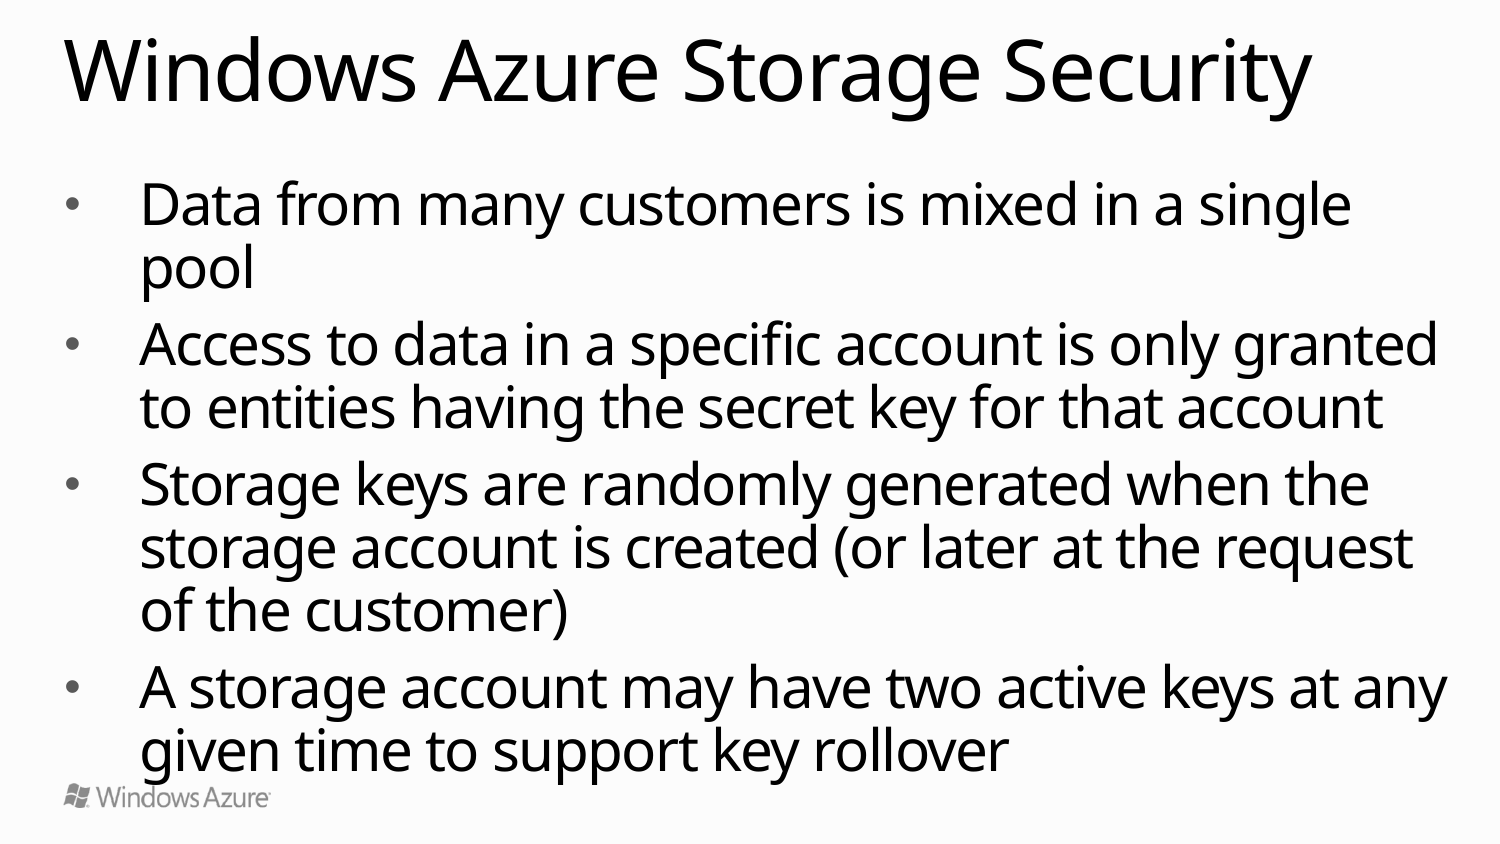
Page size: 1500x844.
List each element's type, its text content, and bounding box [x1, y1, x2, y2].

list Data from many customers is mixed in a single pool Access to data in a specific account is only granted to entities having the secret key for that account Storage keys are randomly generated when the storage account is created (or later at the request of the customer) A storage account may have two active keys at any given time to support key rollover [63, 175, 1465, 748]
title Windows Azure Storage Security [63, 28, 1436, 122]
